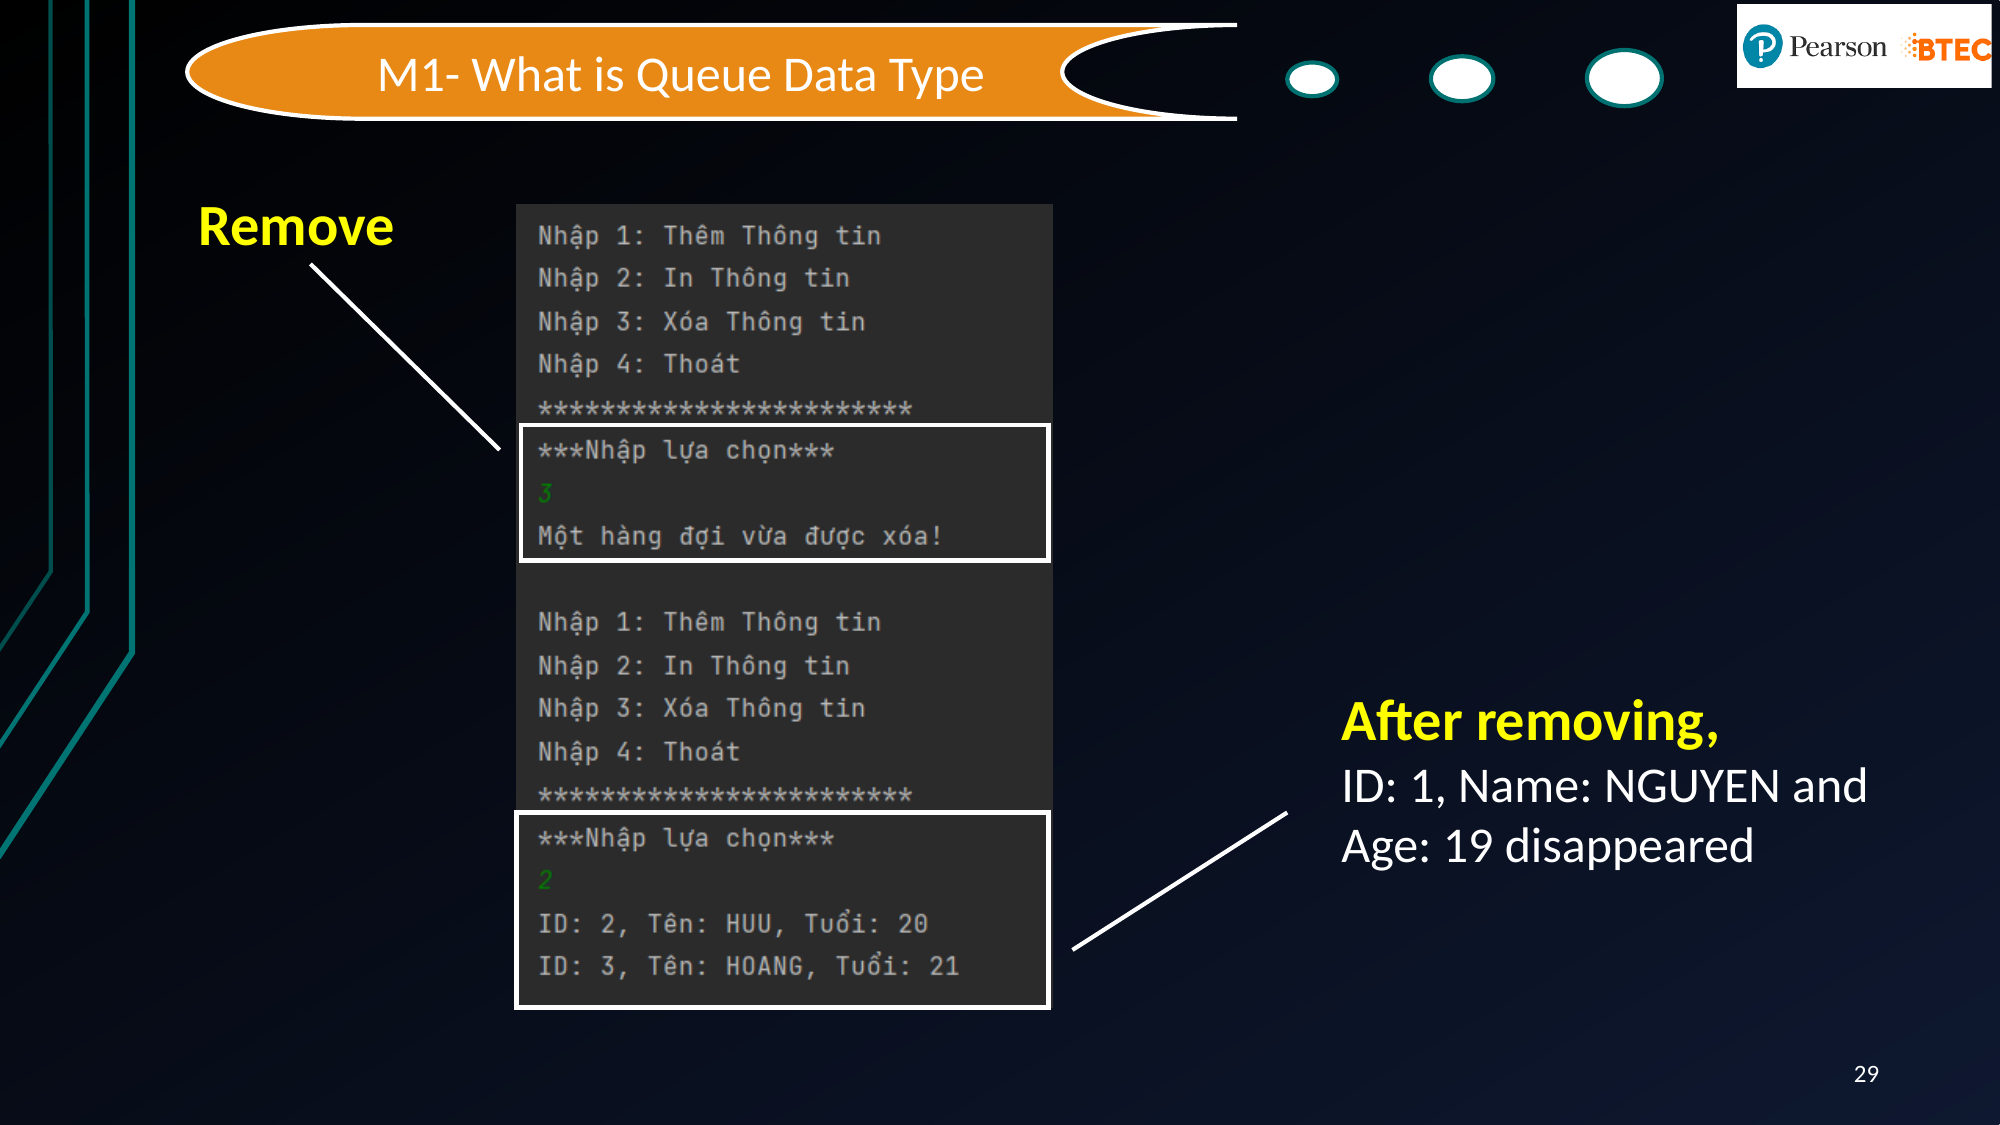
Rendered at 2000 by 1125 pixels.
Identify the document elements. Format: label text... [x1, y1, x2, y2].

text_box M1- What is Queue Data Type [185, 22, 1238, 121]
text_box [1584, 47, 1665, 109]
text_box Remove [183, 179, 438, 264]
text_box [310, 264, 500, 451]
text_box [1285, 60, 1340, 99]
picture [516, 204, 1053, 1008]
slide_number 29 [1732, 1042, 1900, 1103]
text_box [1428, 54, 1496, 104]
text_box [1072, 812, 1288, 951]
picture [1737, 4, 1992, 88]
text_box After removing, ID: 1, Name: NGUYEN and Age: 19 disappeared [1326, 675, 1913, 880]
